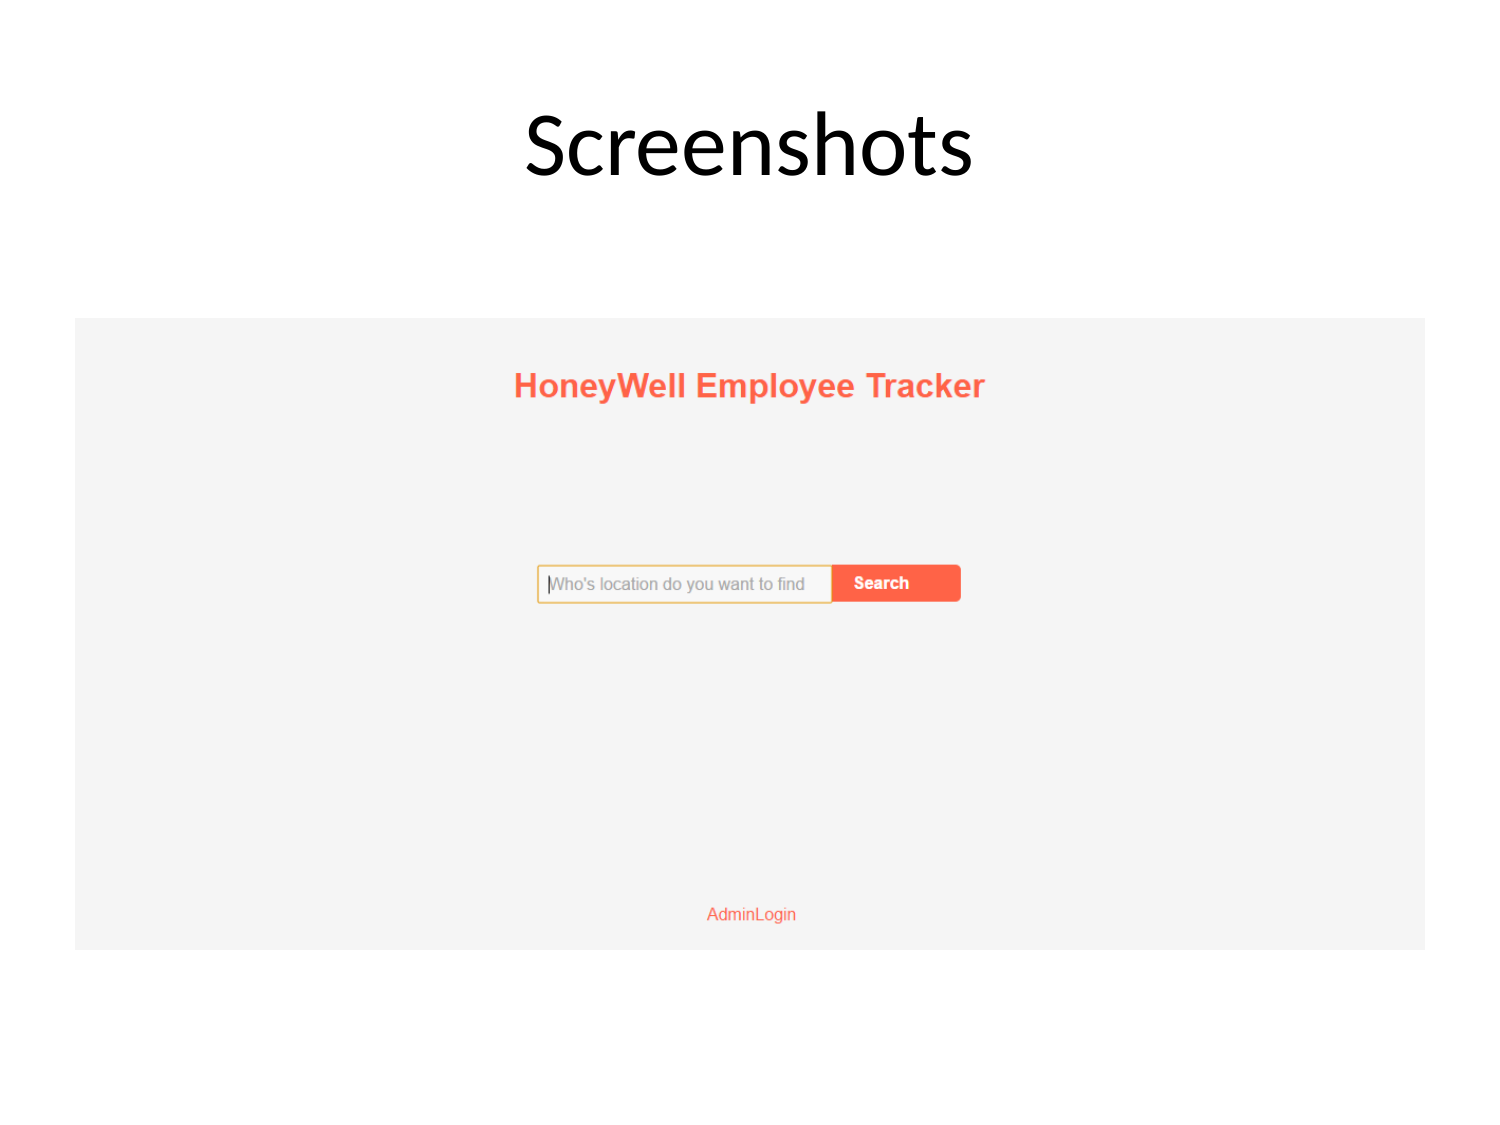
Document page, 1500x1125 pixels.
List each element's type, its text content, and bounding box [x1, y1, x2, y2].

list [74, 317, 1426, 950]
title Screenshots [75, 45, 1425, 233]
